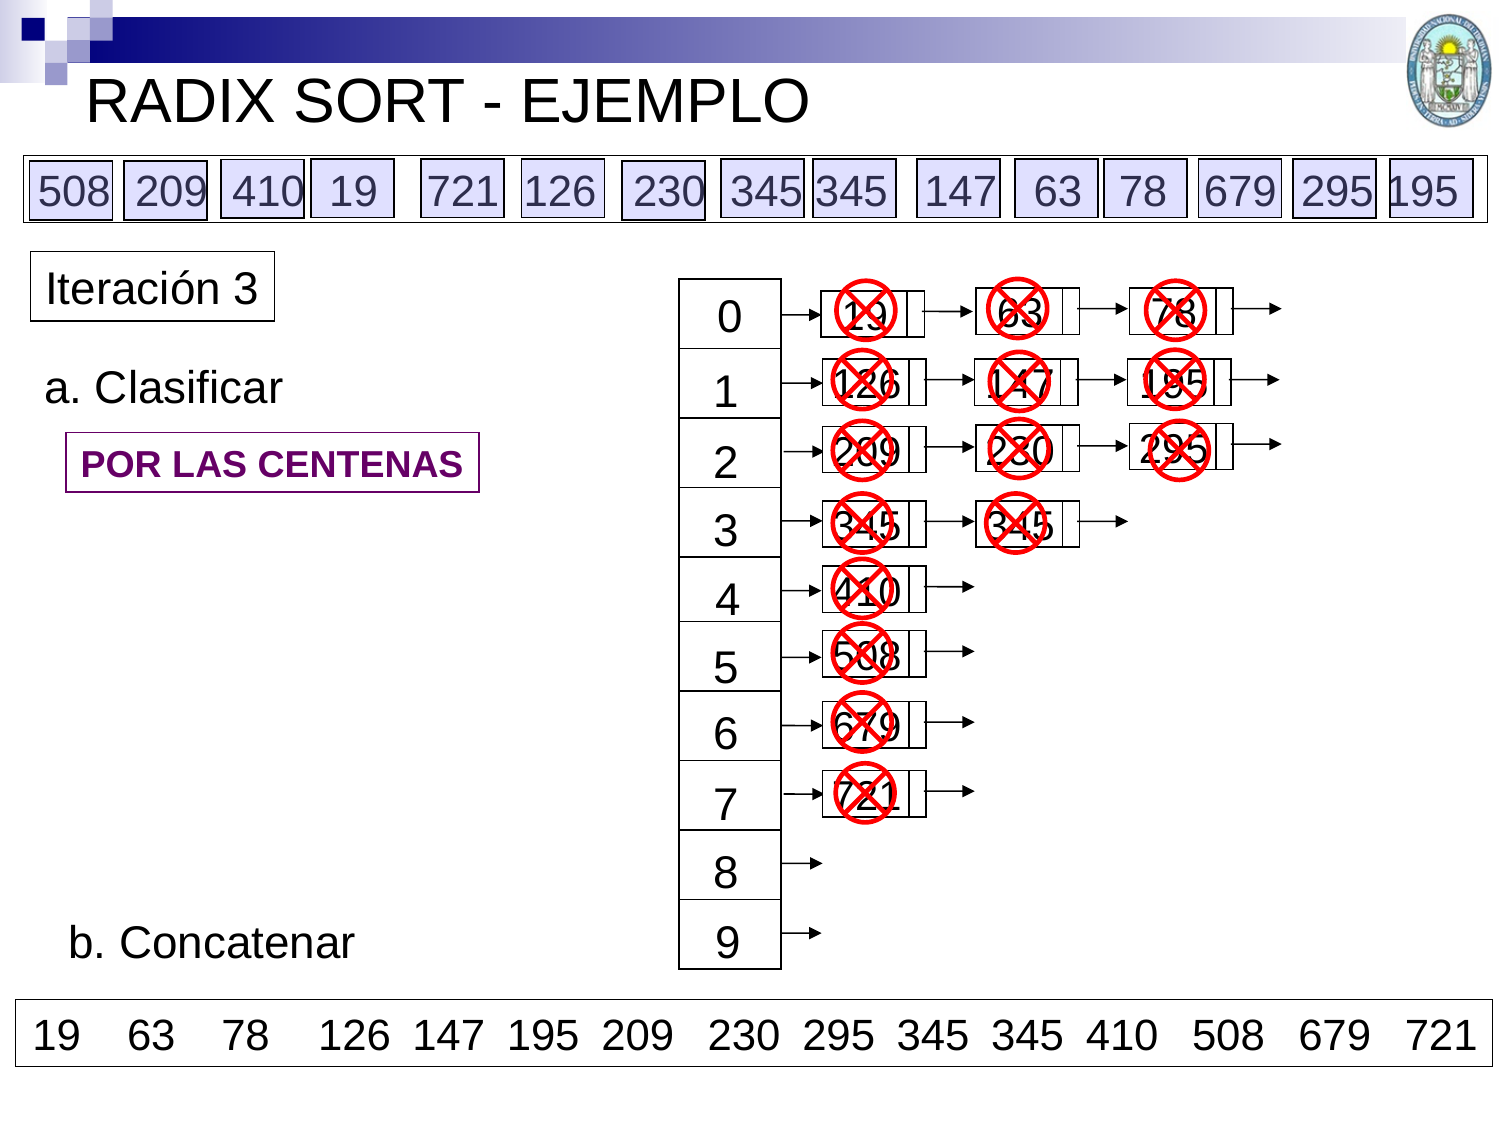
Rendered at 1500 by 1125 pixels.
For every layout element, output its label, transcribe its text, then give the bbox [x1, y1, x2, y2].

text_box 195 [1116, 349, 1171, 357]
text_box [1103, 158, 1187, 218]
text_box Iteración 3 [30, 251, 275, 322]
text_box 679 [868, 692, 925, 699]
text_box [1155, 349, 1195, 357]
text_box [1292, 159, 1376, 218]
text_box 147 [395, 999, 490, 1067]
text_box 345 [962, 491, 1078, 499]
text_box [1389, 158, 1473, 218]
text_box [822, 500, 974, 548]
text_box [845, 623, 880, 629]
text_box [1014, 158, 1098, 218]
text_box [849, 763, 882, 768]
text_box b. Concatenar [53, 904, 372, 975]
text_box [678, 278, 825, 970]
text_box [822, 565, 975, 613]
text_box 19 [829, 281, 857, 289]
text_box 679 [831, 692, 856, 699]
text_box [975, 287, 1128, 335]
text_box [1004, 418, 1035, 423]
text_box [1129, 287, 1282, 335]
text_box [1129, 423, 1282, 470]
text_box POR LAS CENTENAS [65, 432, 479, 493]
text_box a. Clasificar [29, 350, 299, 420]
text_box [917, 158, 1001, 218]
text_box [845, 558, 879, 564]
text_box 19 [875, 281, 923, 289]
text_box 508 209 410 19 721 126 230 345 345 147 63 78 679 295 195 [23, 155, 1488, 223]
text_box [820, 290, 971, 338]
text_box [1158, 280, 1193, 286]
text_box [843, 350, 882, 357]
text_box 126 [831, 349, 925, 357]
title RADIX SORT - EJEMPLO [70, 46, 1421, 149]
text_box [845, 280, 887, 289]
picture [1406, 11, 1493, 133]
text_box 63 [112, 999, 206, 1067]
text_box 295 [785, 999, 879, 1067]
text_box 195 [1179, 349, 1232, 357]
text_box 679 [1281, 999, 1388, 1067]
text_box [822, 770, 975, 818]
text_box 126 [301, 999, 395, 1067]
text_box 508 [831, 621, 925, 629]
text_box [822, 701, 975, 749]
text_box [998, 278, 1037, 286]
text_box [975, 500, 1129, 548]
text_box 78 [206, 999, 301, 1067]
text_box 63 [962, 278, 1016, 289]
text_box [1198, 158, 1282, 218]
text_box 209 [831, 417, 925, 424]
text_box 721 [831, 761, 925, 768]
text_box 63 [1020, 278, 1078, 286]
text_box 19 [17, 999, 112, 1067]
text_box 295 [1116, 414, 1232, 423]
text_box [822, 630, 975, 678]
text_box [720, 158, 804, 218]
text_box [998, 493, 1033, 499]
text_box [974, 358, 1126, 406]
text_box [822, 426, 972, 473]
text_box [822, 358, 973, 406]
text_box [310, 158, 394, 218]
text_box 410 [831, 556, 925, 564]
text_box [123, 160, 207, 220]
text_box 345 [879, 999, 974, 1067]
text_box 78 [1116, 278, 1232, 286]
text_box [1002, 351, 1036, 357]
text_box 345 [974, 999, 1069, 1067]
text_box [621, 160, 705, 220]
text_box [975, 424, 1126, 472]
text_box [849, 420, 876, 424]
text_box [1127, 358, 1280, 406]
text_box [845, 493, 880, 499]
text_box [812, 158, 896, 218]
text_box 195 [490, 999, 584, 1067]
text_box 147 [962, 349, 1078, 357]
text_box 345 [831, 491, 925, 499]
text_box [843, 692, 881, 699]
text_box 230 [690, 999, 785, 1067]
text_box [420, 158, 504, 218]
text_box [29, 160, 113, 220]
text_box 230 [962, 416, 1078, 424]
text_box 721 [1388, 999, 1495, 1067]
text_box 410 [1069, 999, 1175, 1067]
text_box 209 [584, 999, 690, 1067]
text_box [221, 159, 305, 219]
text_box [521, 158, 605, 218]
text_box 508 [1175, 999, 1281, 1067]
